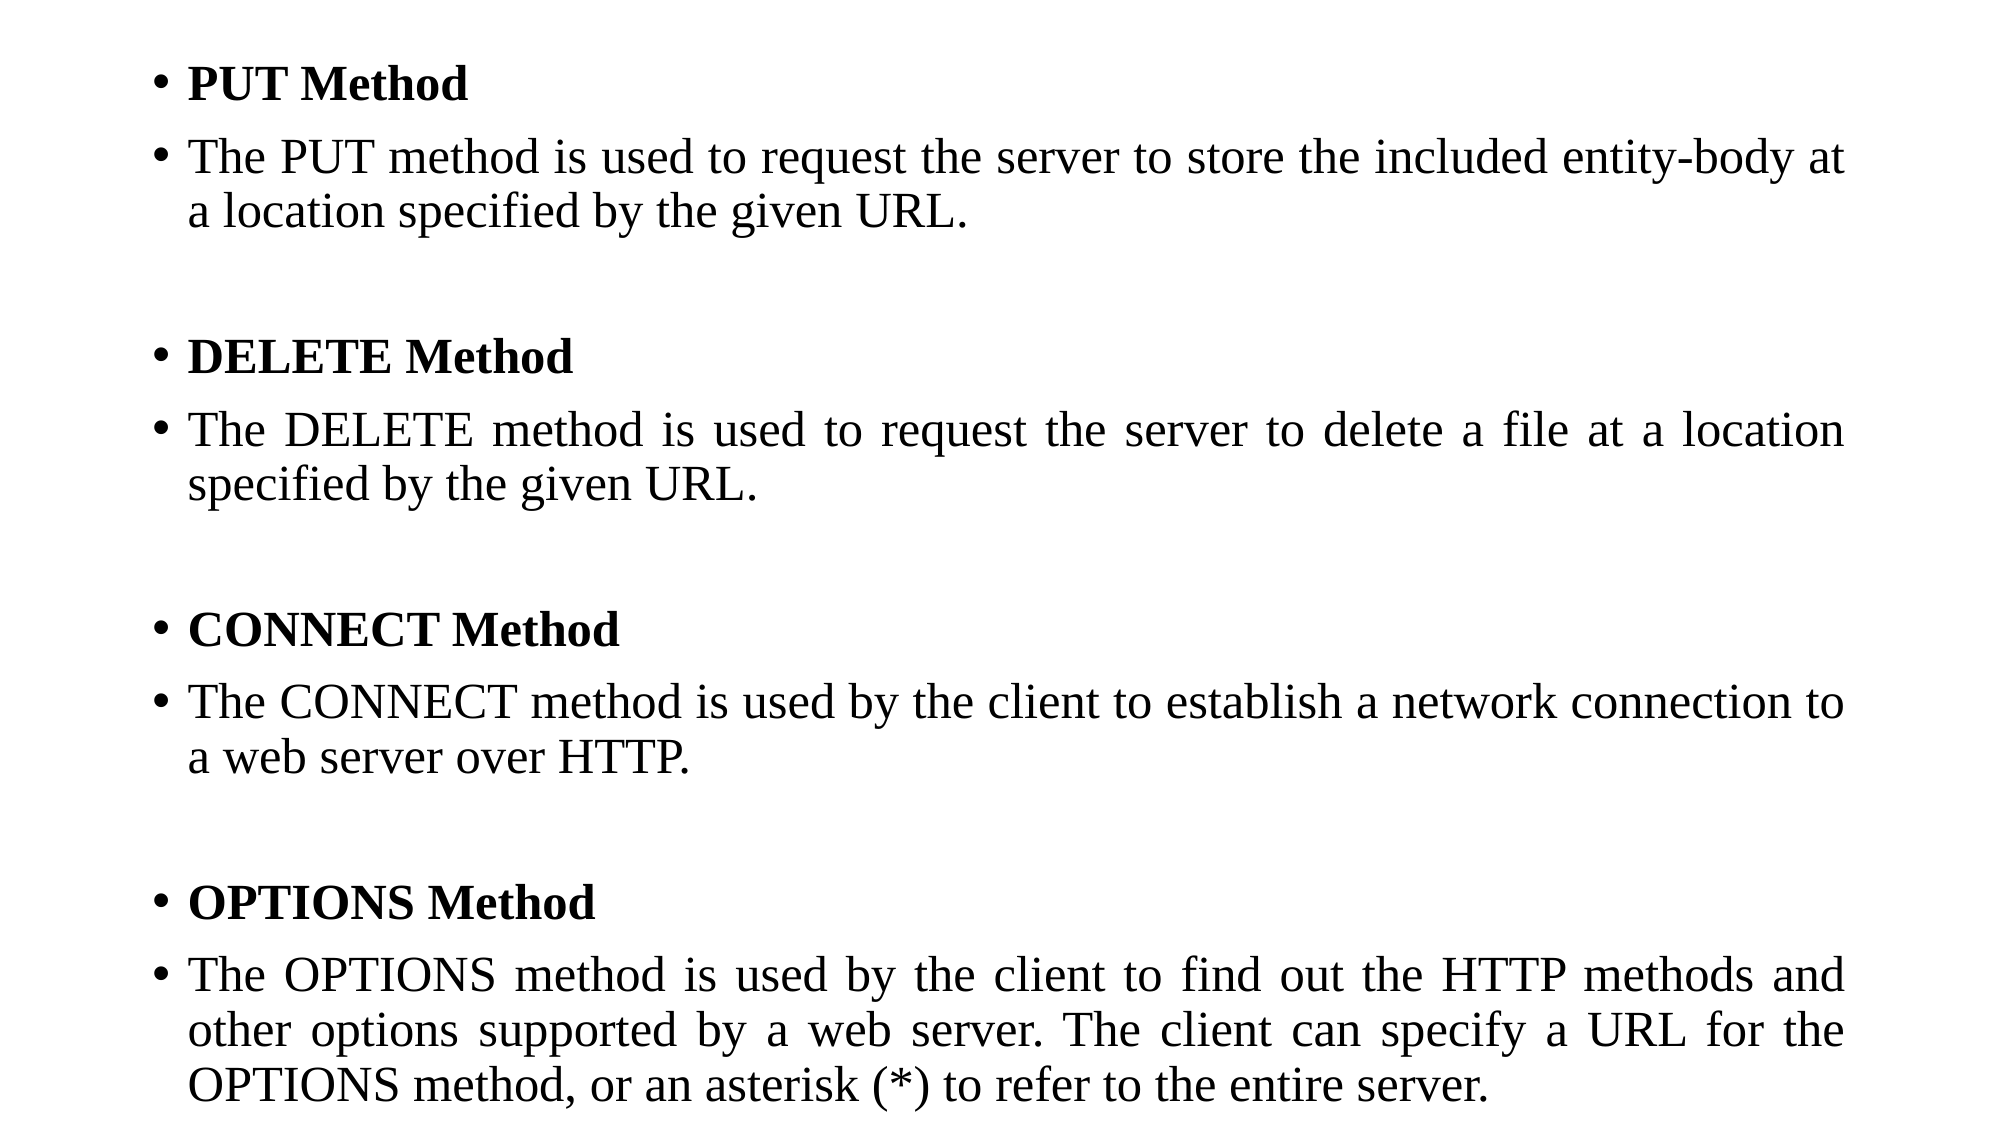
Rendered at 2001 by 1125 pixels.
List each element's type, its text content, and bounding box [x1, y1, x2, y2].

list PUT Method The PUT method is used to request the server to store the included entity-body at a location specified by the given URL. DELETE Method The DELETE method is used to request the server to delete a file at a location specified by the given URL. CONNECT Method The CONNECT method is used by the client to establish a network connection to a web server over HTTP. OPTIONS Method The OPTIONS method is used by the client to find out the HTTP methods and other options supported by a web server. The client can specify a URL for the OPTIONS method, or an asterisk (*) to refer to the entire server. [137, 49, 1863, 1125]
